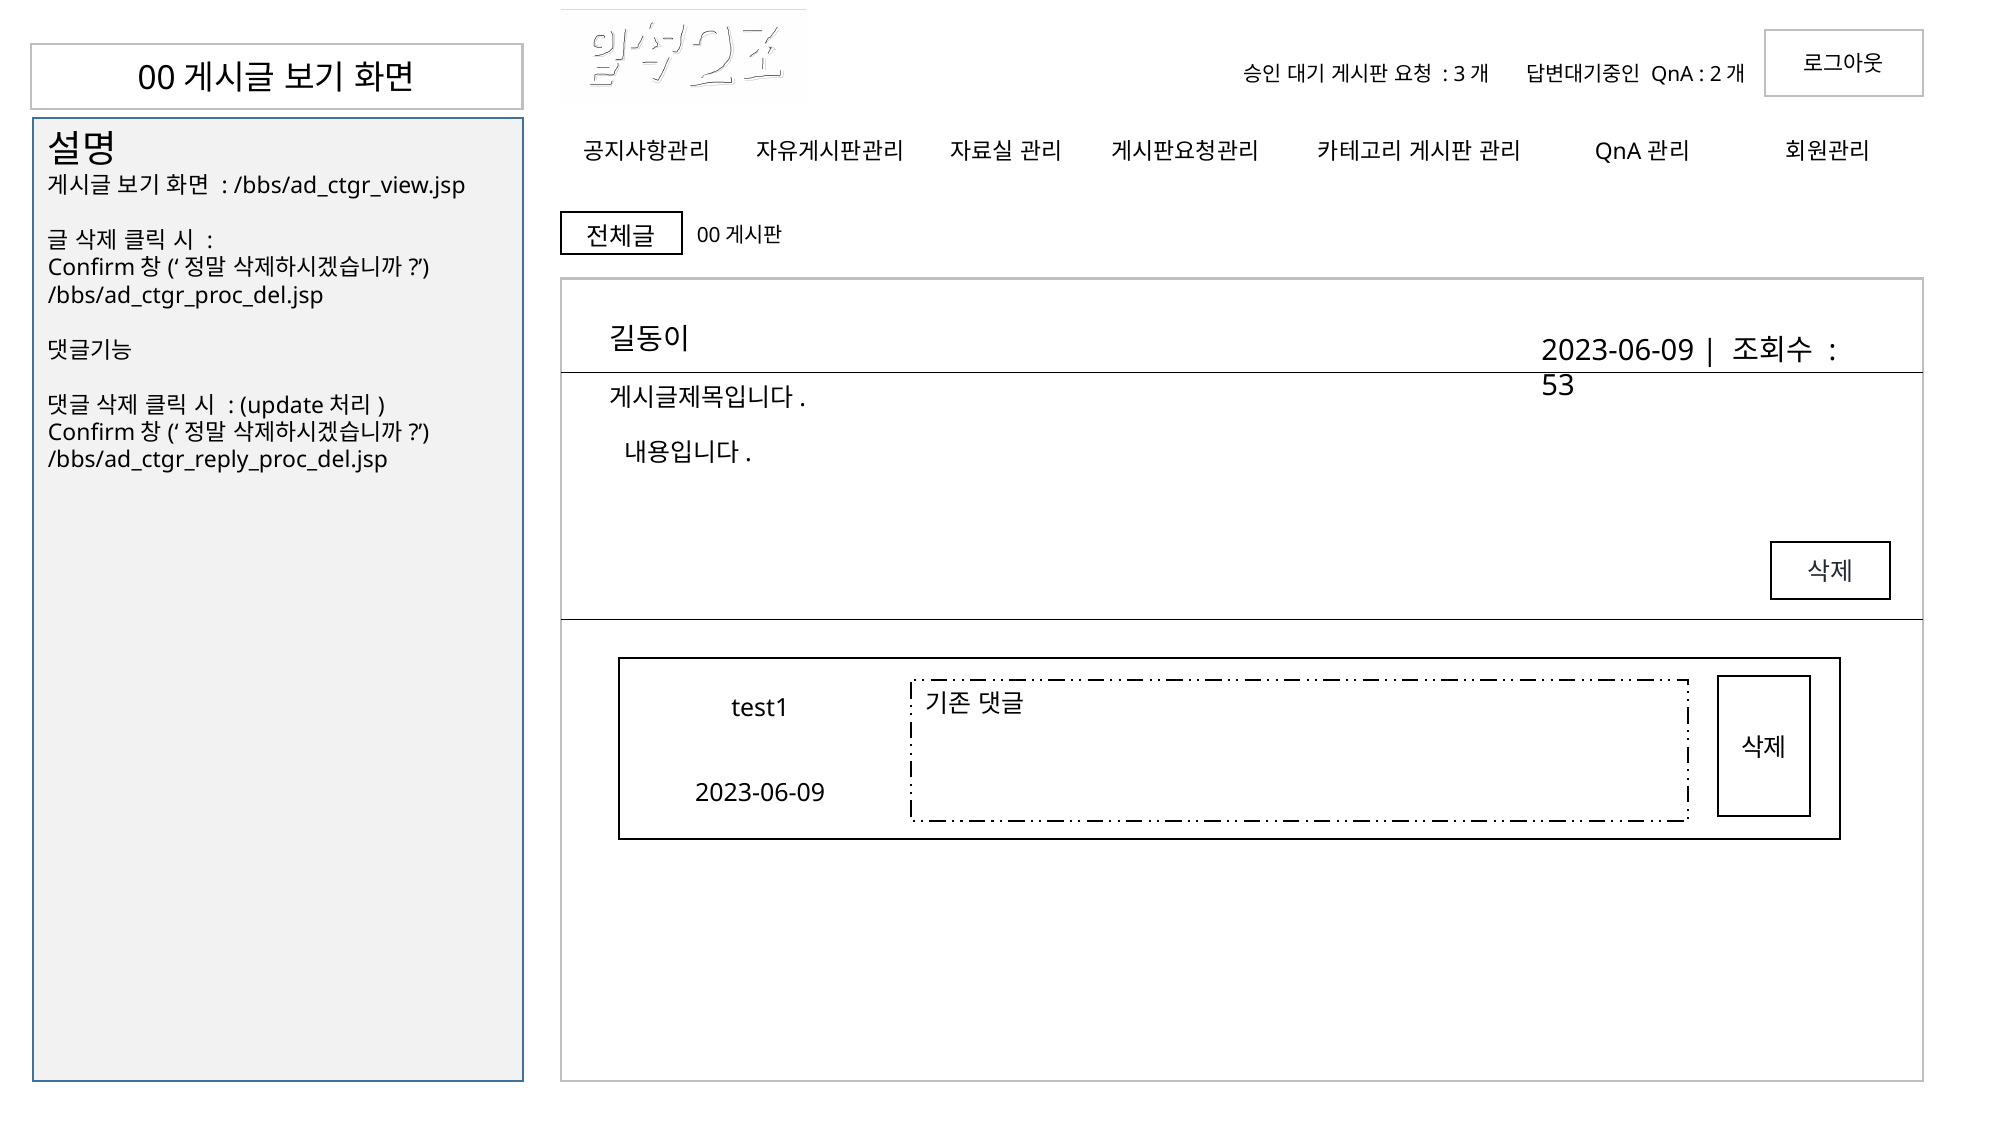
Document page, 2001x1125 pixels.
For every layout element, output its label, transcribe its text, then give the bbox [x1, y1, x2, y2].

table_header 카테고리 게시판 관리 [1285, 125, 1555, 195]
text_box 00게시판 [681, 214, 854, 254]
text_box [619, 658, 1840, 839]
picture [561, 5, 806, 103]
text_box 2023-06-09 | 조회수 : 53 [1526, 323, 1890, 372]
text_box 삭제 [1770, 541, 1890, 600]
table_header 게시판요청관리 [1085, 125, 1285, 195]
text_box 전체글 [560, 212, 682, 255]
text_box test1 [651, 678, 869, 735]
table_header QnA관리 [1555, 125, 1731, 195]
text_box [1228, 53, 1771, 94]
text_box 설명 게시글 보기 화면 : /bbs/ad_ctgr_view.jsp 글 삭제 클릭 시 : Confirm창(‘정말 삭제하시겠습니까?’) /bbs/ad_ctgr_proc_del.jsp 댓글기능 댓글 삭제 클릭 시 : (update처리) Confirm창(‘정말 삭제하시겠습니까?’) /bbs/ad_ctgr_reply_proc_del.jsp [32, 117, 523, 1081]
table_header 공지사항관리 [561, 125, 733, 195]
text_box [560, 620, 1923, 1081]
text_box 길동이 [594, 312, 723, 363]
text_box 2023-06-09 [651, 762, 869, 819]
text_box 기존 댓글 [910, 679, 1689, 821]
text_box 00게시글 보기 화면 [30, 43, 523, 110]
table_header 회원관리 [1731, 125, 1926, 195]
text_box 로그아웃 [1764, 30, 1923, 96]
text_box 삭제 [1717, 676, 1811, 816]
text_box 게시글제목입니다. [594, 373, 1890, 420]
table_header 자유게시판관리 [733, 125, 928, 195]
table_header 자료실 관리 [928, 125, 1085, 195]
text_box [560, 278, 1923, 372]
text_box 2023-06-09 | 조회수 : 53 [1526, 373, 1890, 409]
text_box 내용입니다. [596, 429, 1891, 536]
text_box [560, 373, 1923, 619]
